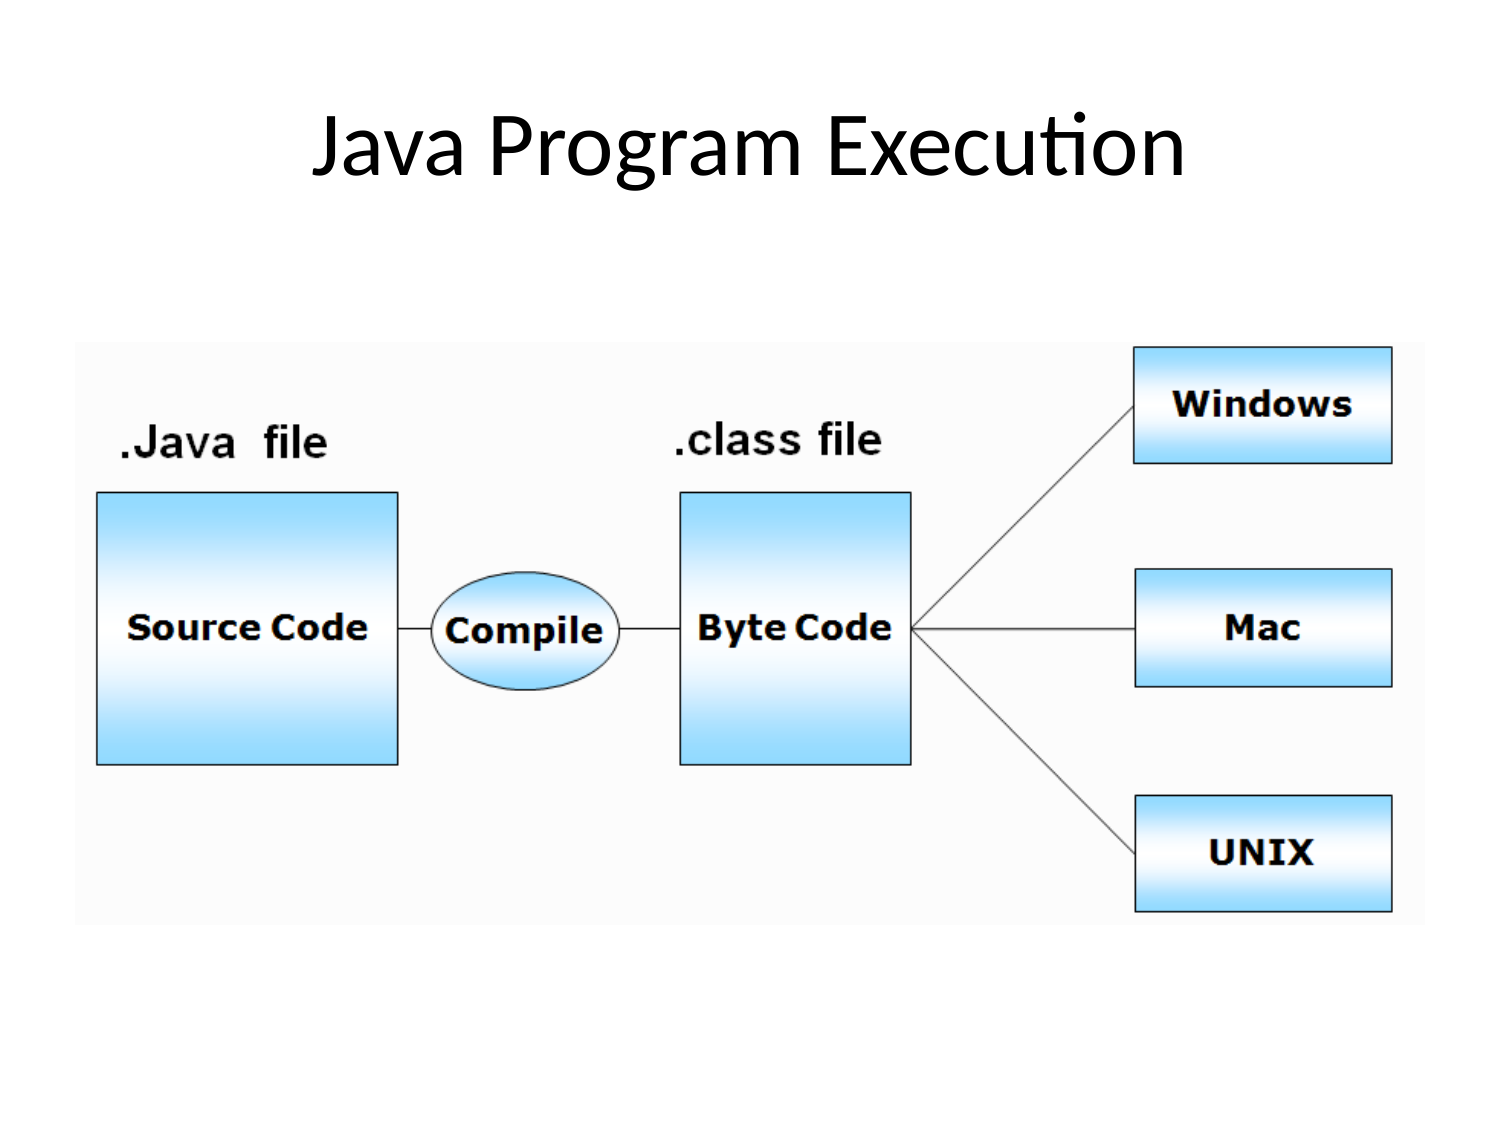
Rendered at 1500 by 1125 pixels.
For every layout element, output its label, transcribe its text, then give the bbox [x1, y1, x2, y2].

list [74, 342, 1426, 925]
title Java Program Execution [75, 45, 1425, 233]
